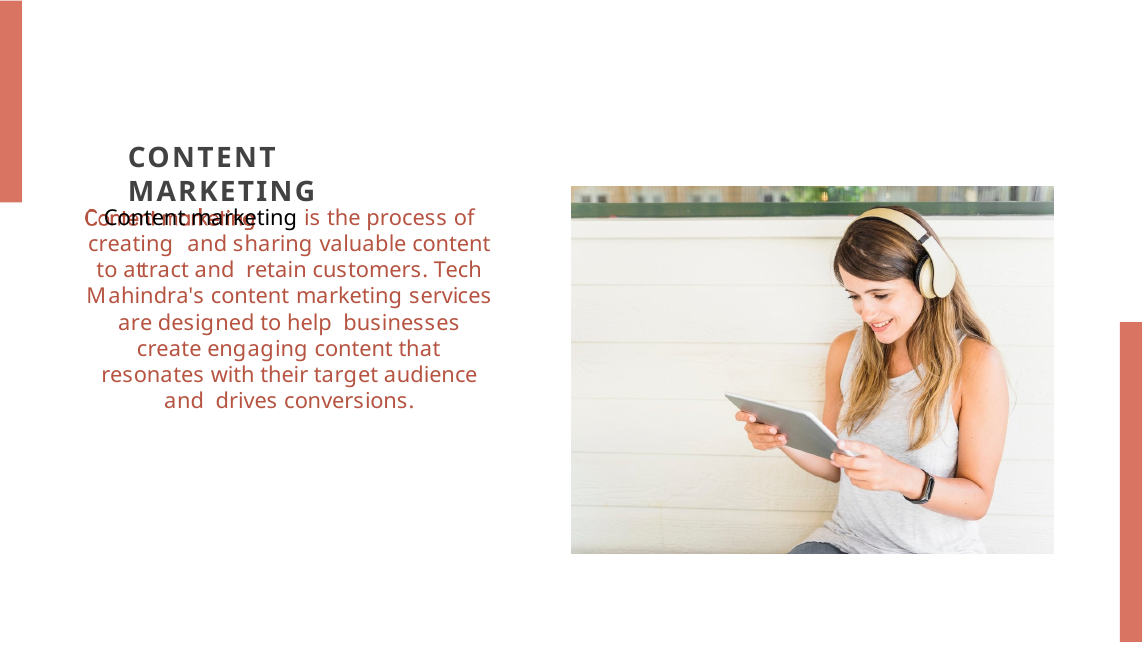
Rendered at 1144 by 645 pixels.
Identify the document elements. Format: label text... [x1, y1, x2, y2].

text_box [0, 0, 22, 203]
text_box Content marketing is the process of creating and sharing valuable content to attract and retain customers. Tech Mahindra's content marketing services are designed to help businesses create engaging content that resonates with their target audience and drives conversions. [82, 201, 495, 414]
picture [571, 186, 1054, 554]
picture [85, 208, 254, 230]
text_box [1119, 322, 1142, 642]
title CONTENT MARKETING [125, 136, 458, 201]
